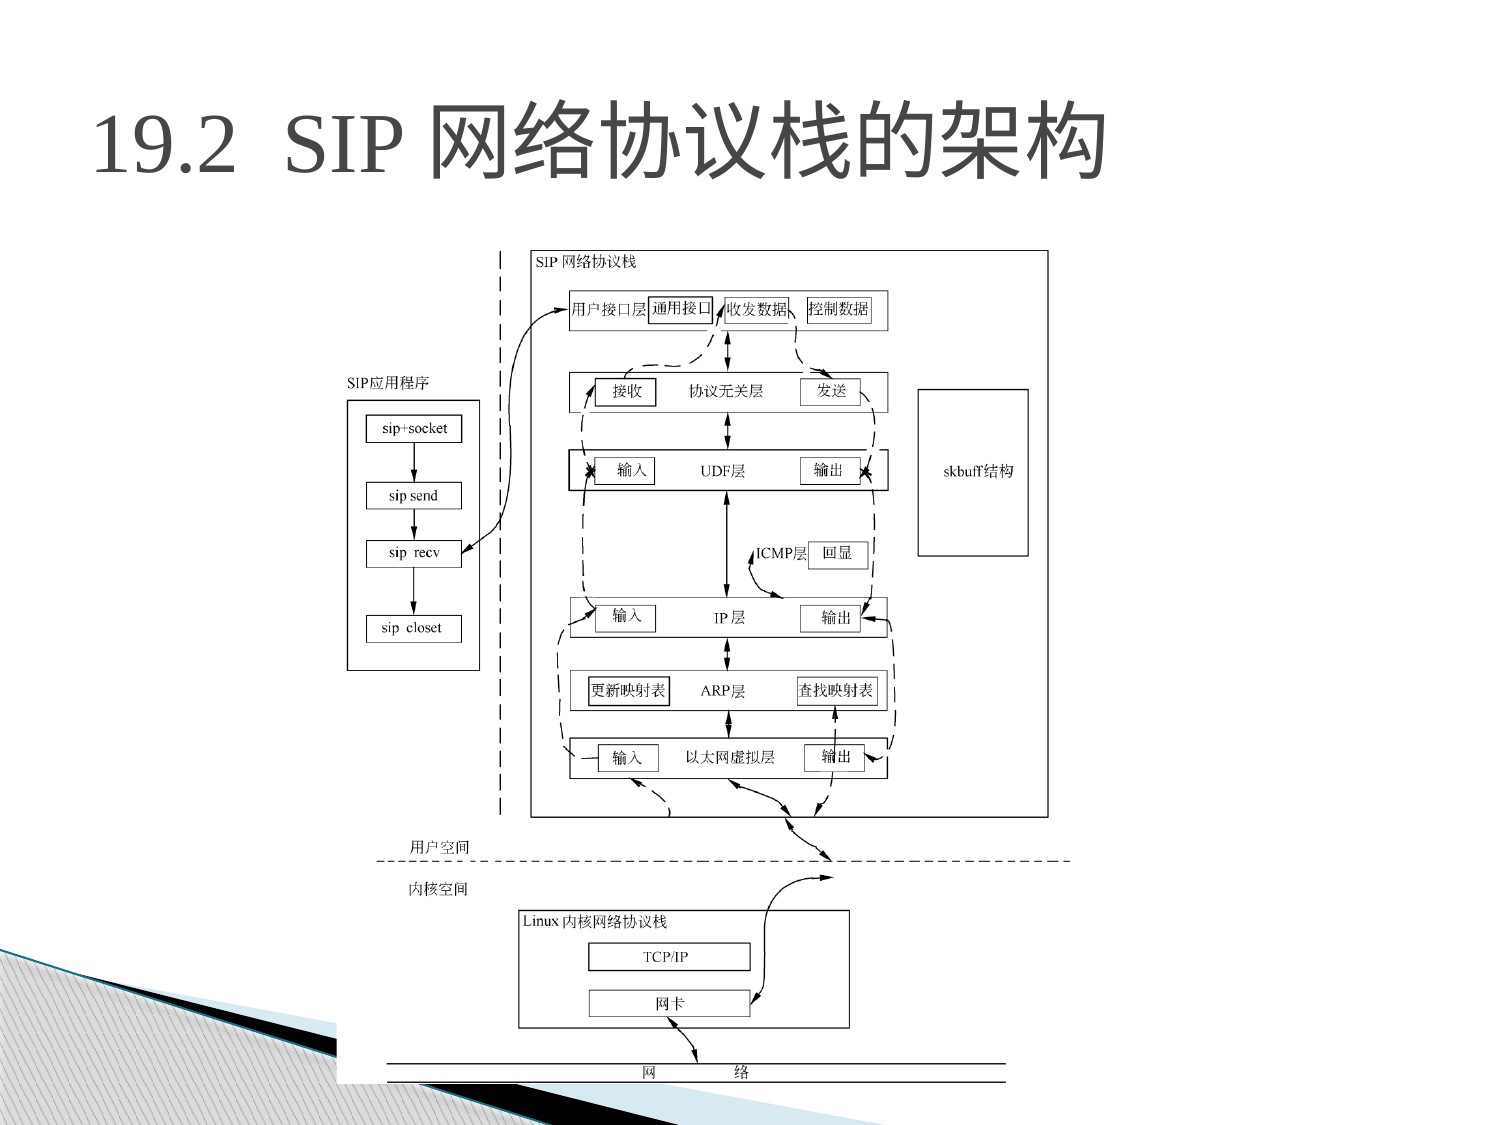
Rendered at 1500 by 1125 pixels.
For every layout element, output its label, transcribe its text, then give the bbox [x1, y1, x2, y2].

picture [336, 243, 1078, 1084]
title 19.2 SIP网络协议栈的架构 [75, 45, 1425, 233]
